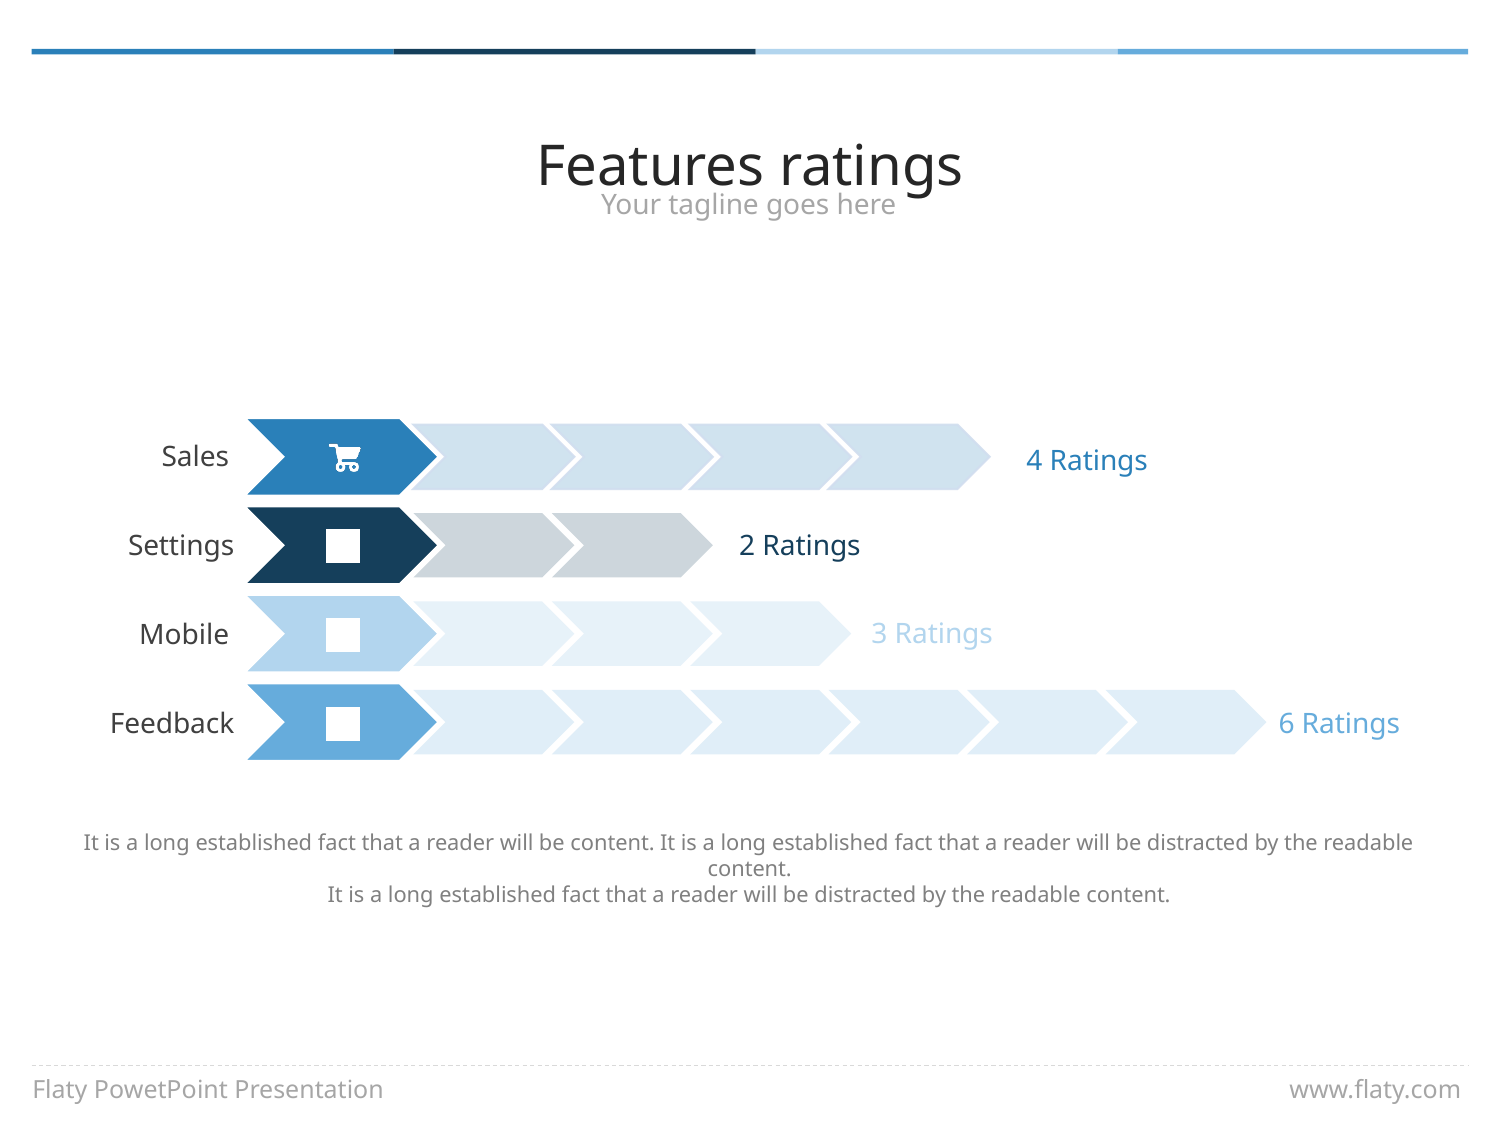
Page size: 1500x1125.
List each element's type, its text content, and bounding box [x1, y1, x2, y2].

picture [326, 706, 360, 741]
text_box Feedback [36, 698, 218, 747]
picture [326, 529, 360, 563]
picture [326, 439, 363, 476]
text_box It is a long established fact that a reader will be content. It is a long established fact that a reader will be distracted by the readable content. It is a long established fact that a reader will be distracted by the readable content. [31, 821, 1469, 915]
text_box Mobile [31, 609, 218, 658]
picture [326, 618, 360, 652]
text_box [31, 48, 1469, 55]
text_box Settings [36, 519, 218, 569]
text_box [17, 1065, 1477, 1112]
text_box Your tagline goes here [0, 178, 1500, 228]
text_box Features ratings [0, 121, 1500, 178]
text_box Sales [31, 430, 218, 479]
text_box 6 Ratings [1293, 698, 1477, 747]
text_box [218, 417, 1293, 762]
